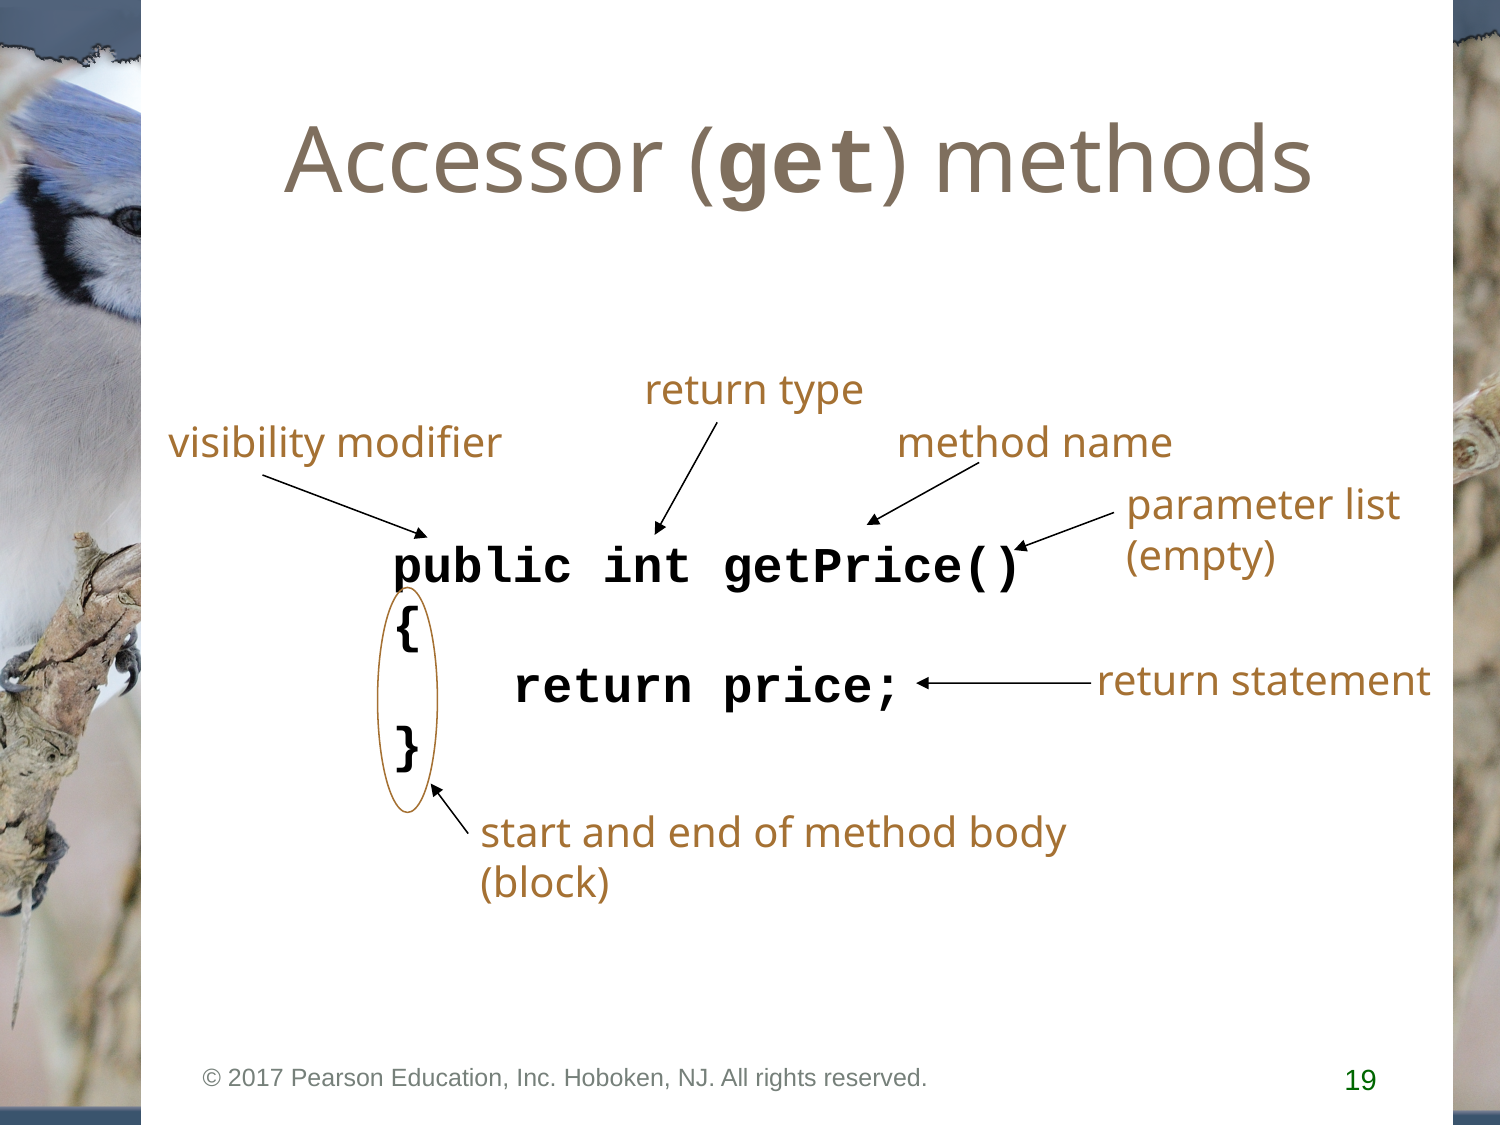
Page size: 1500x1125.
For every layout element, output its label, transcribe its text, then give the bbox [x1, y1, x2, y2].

text_box visibility modifier [153, 408, 518, 474]
title Accessor (get) methods [162, 62, 1438, 250]
text_box public int getPrice() { return price; } [377, 525, 1038, 781]
text_box [866, 462, 980, 526]
text_box return statement [1081, 645, 1447, 711]
text_box return type [629, 355, 888, 421]
text_box [1014, 512, 1115, 552]
picture [0, 0, 141, 1125]
text_box method name [881, 408, 1189, 474]
text_box parameter list (empty) [1111, 471, 1450, 586]
text_box [916, 676, 1092, 690]
text_box [262, 474, 428, 539]
text_box [430, 783, 469, 834]
text_box [654, 422, 718, 535]
footer © 2017 Pearson Education, Inc. Hoboken, NJ. All rights reserved. [187, 1054, 1325, 1105]
picture [1453, 0, 1500, 1125]
text_box start and end of method body (block) [465, 798, 1213, 913]
text_box [377, 587, 438, 813]
